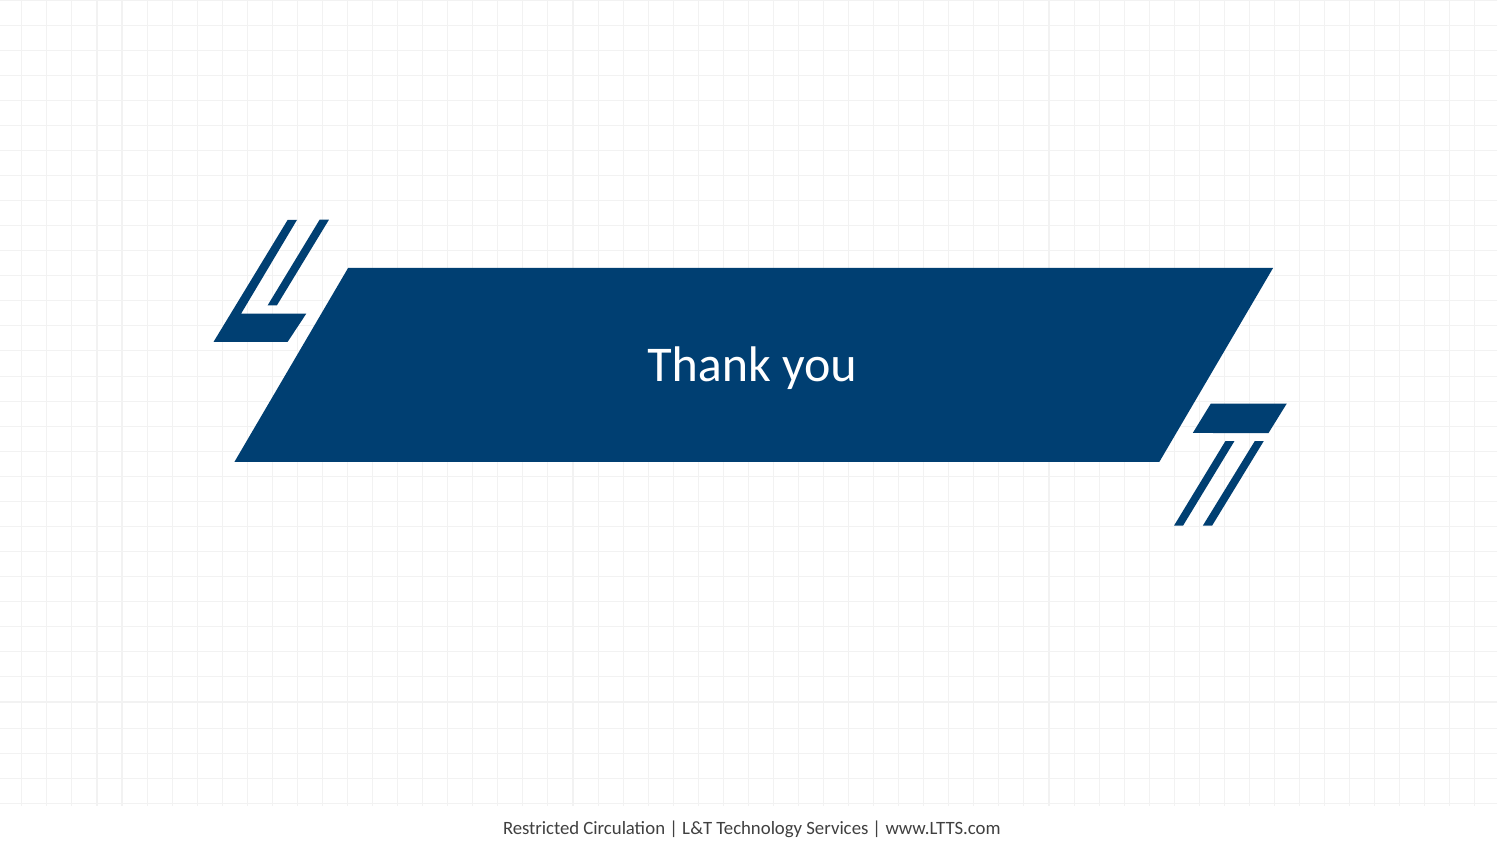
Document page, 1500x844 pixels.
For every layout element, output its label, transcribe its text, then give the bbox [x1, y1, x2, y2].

list Thank you [234, 267, 1270, 462]
